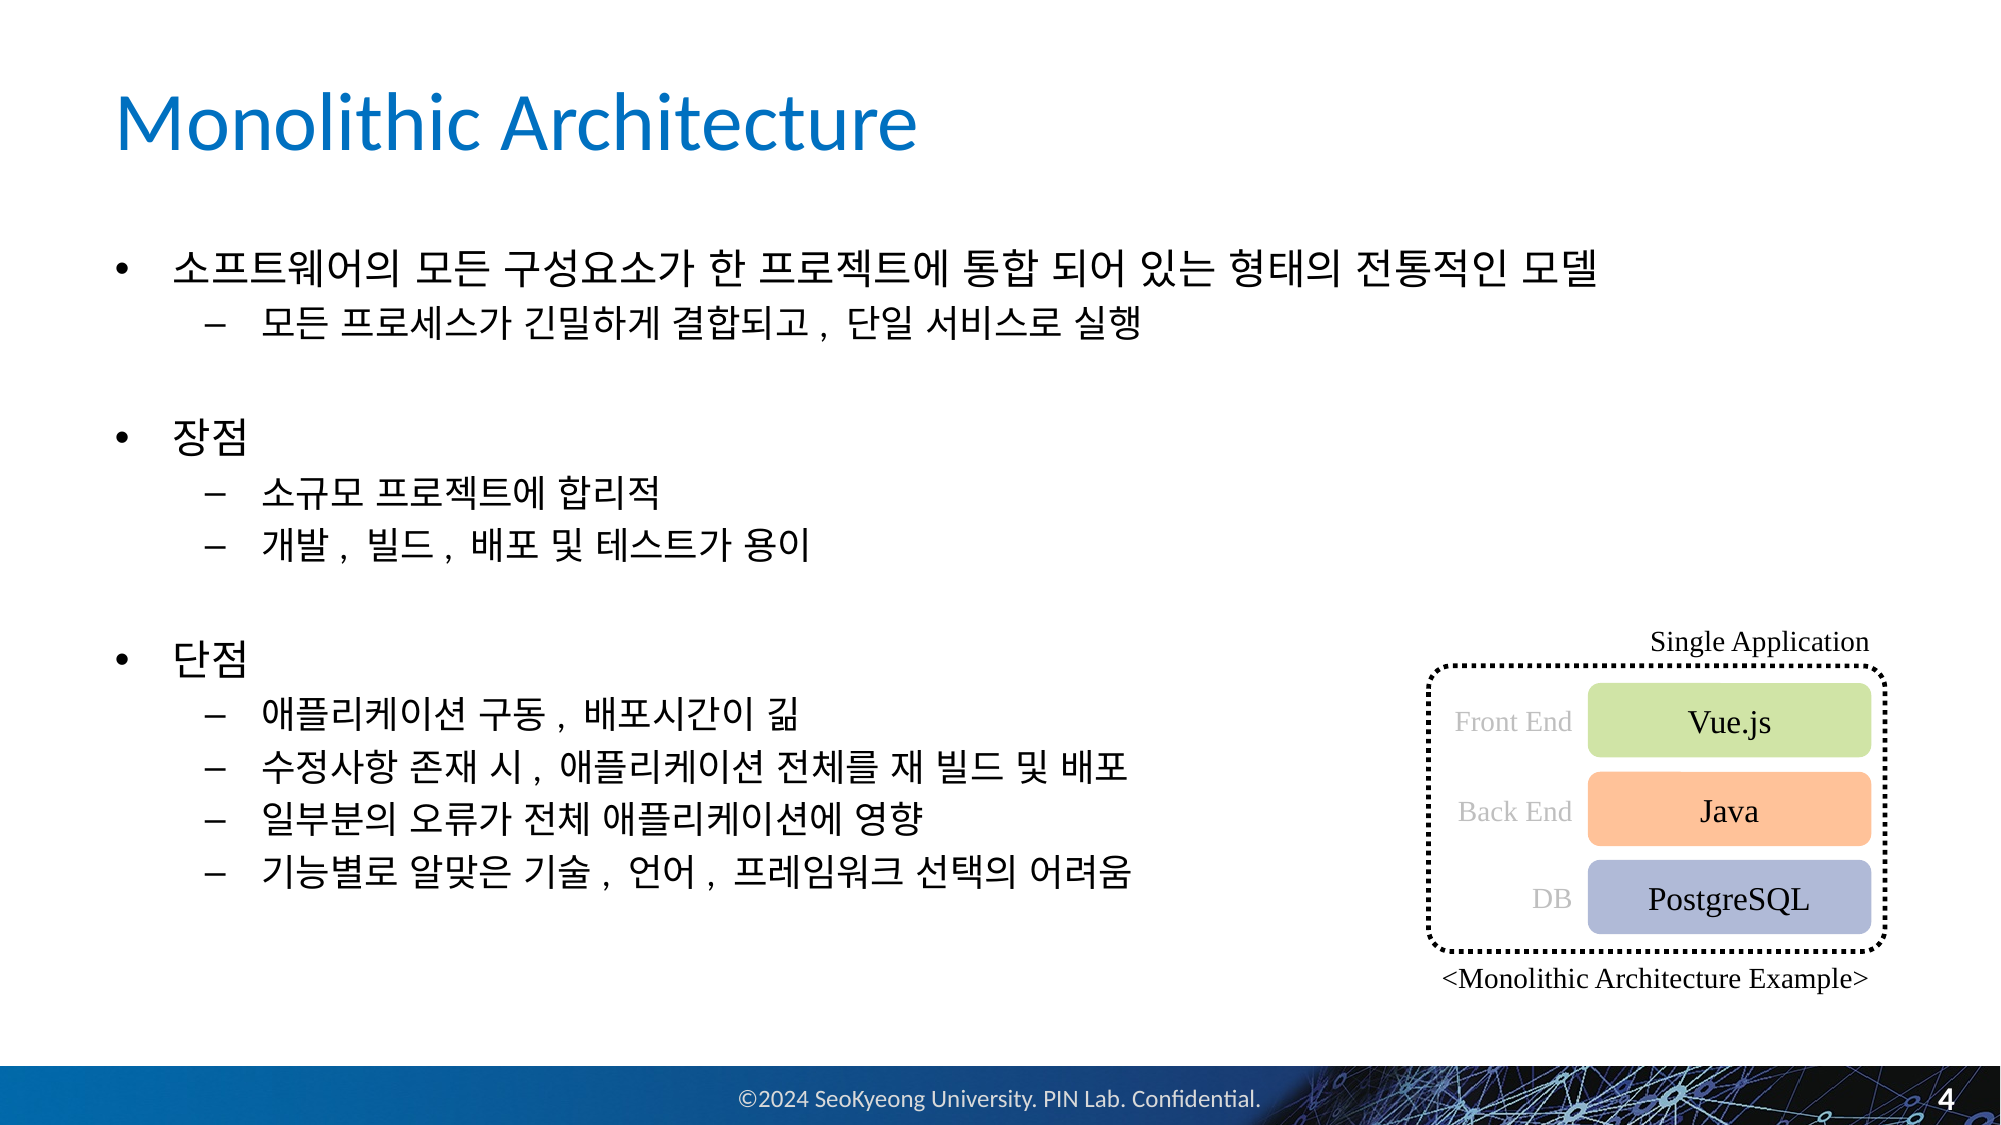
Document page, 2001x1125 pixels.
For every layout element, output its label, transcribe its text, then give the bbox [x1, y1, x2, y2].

title Monolithic Architecture [99, 45, 1745, 200]
list 소프트웨어의 모든 구성요소가 한 프로젝트에 통합 되어 있는 형태의 전통적인 모델 모든 프로세스가 긴밀하게 결합되고, 단일 서비스로 실행 장점 소규모 프로젝트에 합리적 개발, 빌드, 배포 및 테스트가 용이 단점 애플리케이션 구동, 배포시간이 긺 수정사항 존재 시, 애플리케이션 전체를 재 빌드 및 배포 일부분의 오류가 전체 애플리케이션에 영향 기능별로 알맞은 기술, 언어, 프레임워크 선택의 어려움 [99, 235, 1900, 1050]
slide_number 4 [1519, 1067, 1970, 1125]
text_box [1439, 683, 1872, 935]
text_box Single Application [1635, 615, 1885, 665]
text_box <Monolithic Architecture Example> [1426, 951, 1885, 1002]
picture [0, 1066, 2001, 1125]
text_box [1427, 665, 1886, 953]
